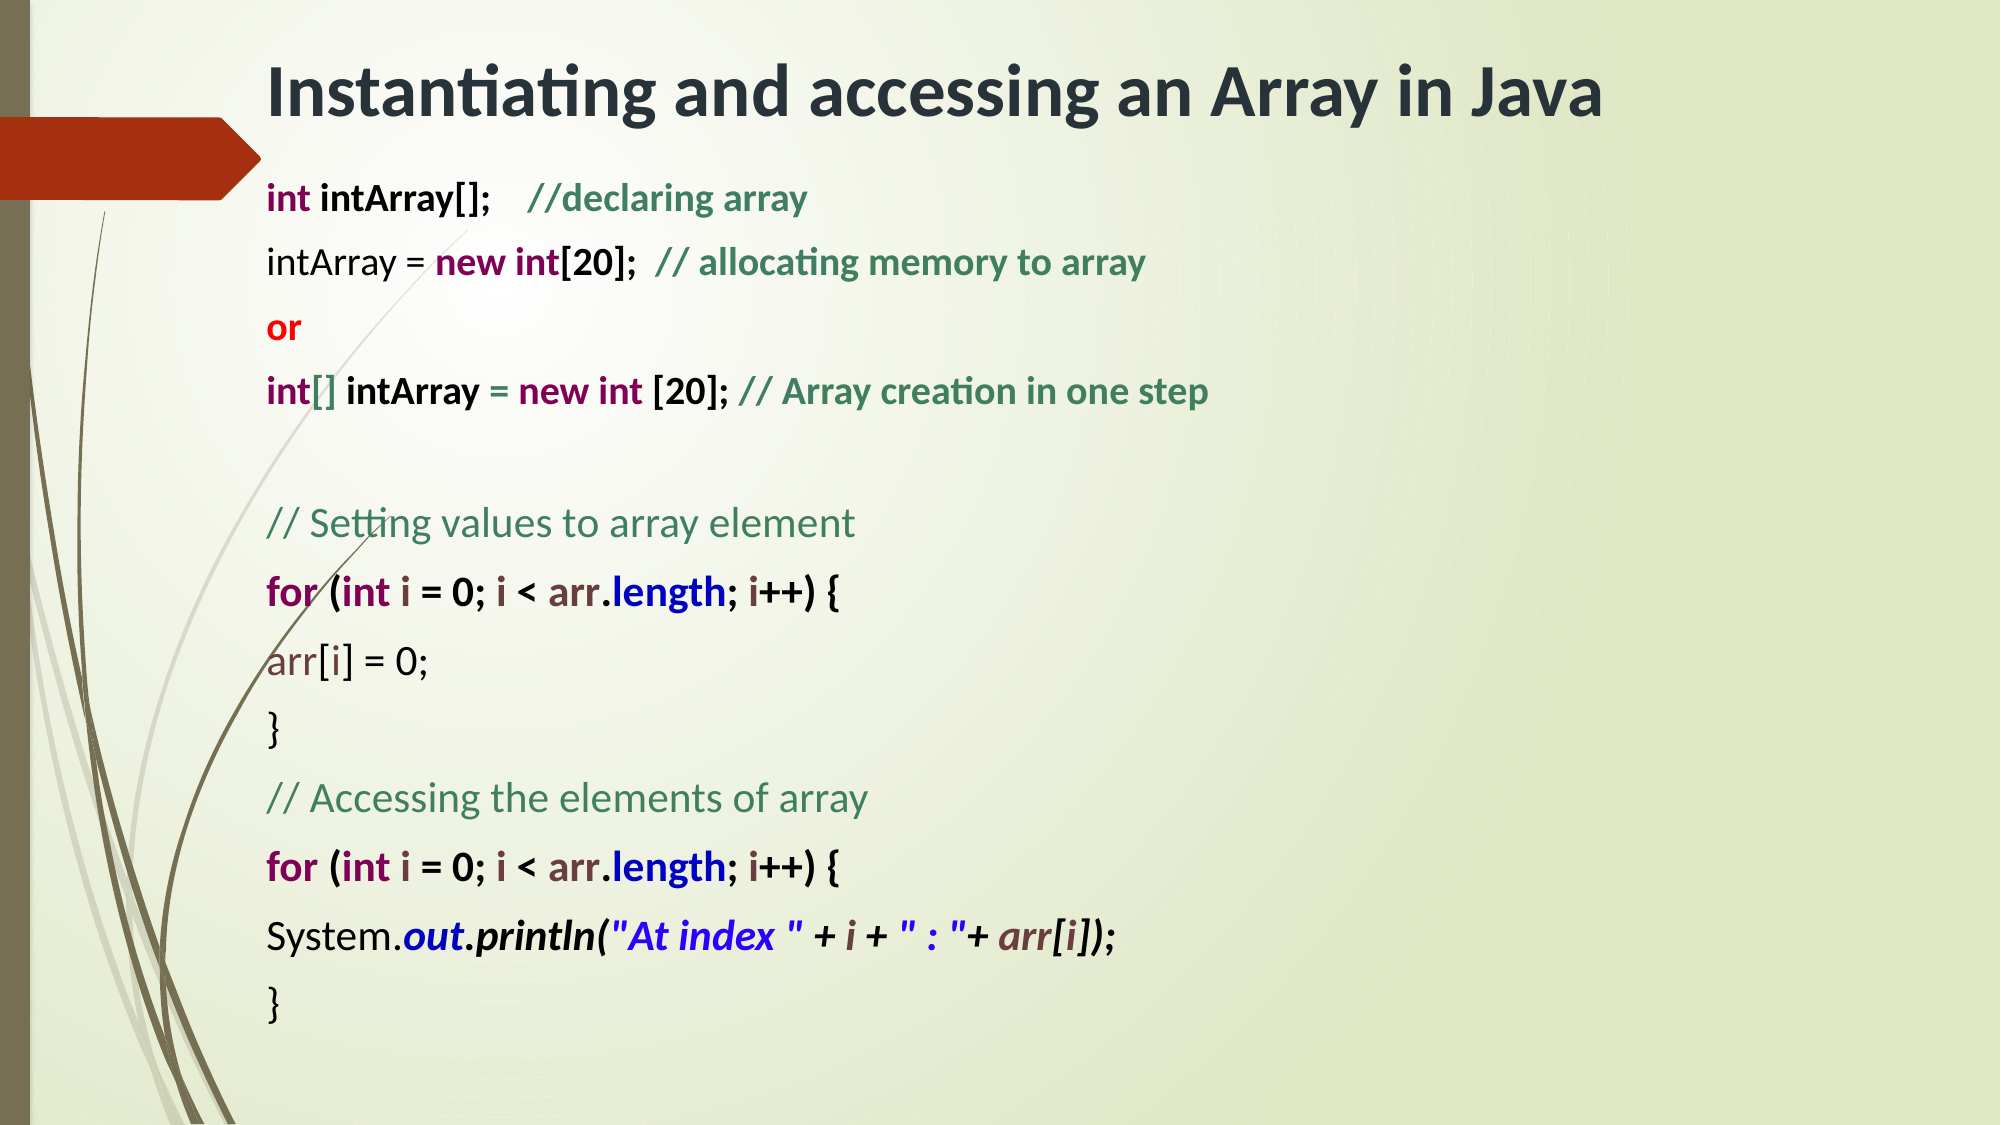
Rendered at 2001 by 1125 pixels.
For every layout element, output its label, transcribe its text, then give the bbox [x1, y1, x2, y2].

list int intArray[]; //declaring array intArray = new int[20]; // allocating memory to array or int[] intArray = new int [20]; // Array creation in one step // Setting values to array element for (int i = 0; i < arr.length; i++) { arr[i] = 0; } // Accessing the elements of array for (int i = 0; i < arr.length; i++) { System.out.println("At index " + i + " : "+ arr[i]); } [251, 163, 1863, 1041]
title Instantiating and accessing an Array in Java [251, 34, 1977, 189]
